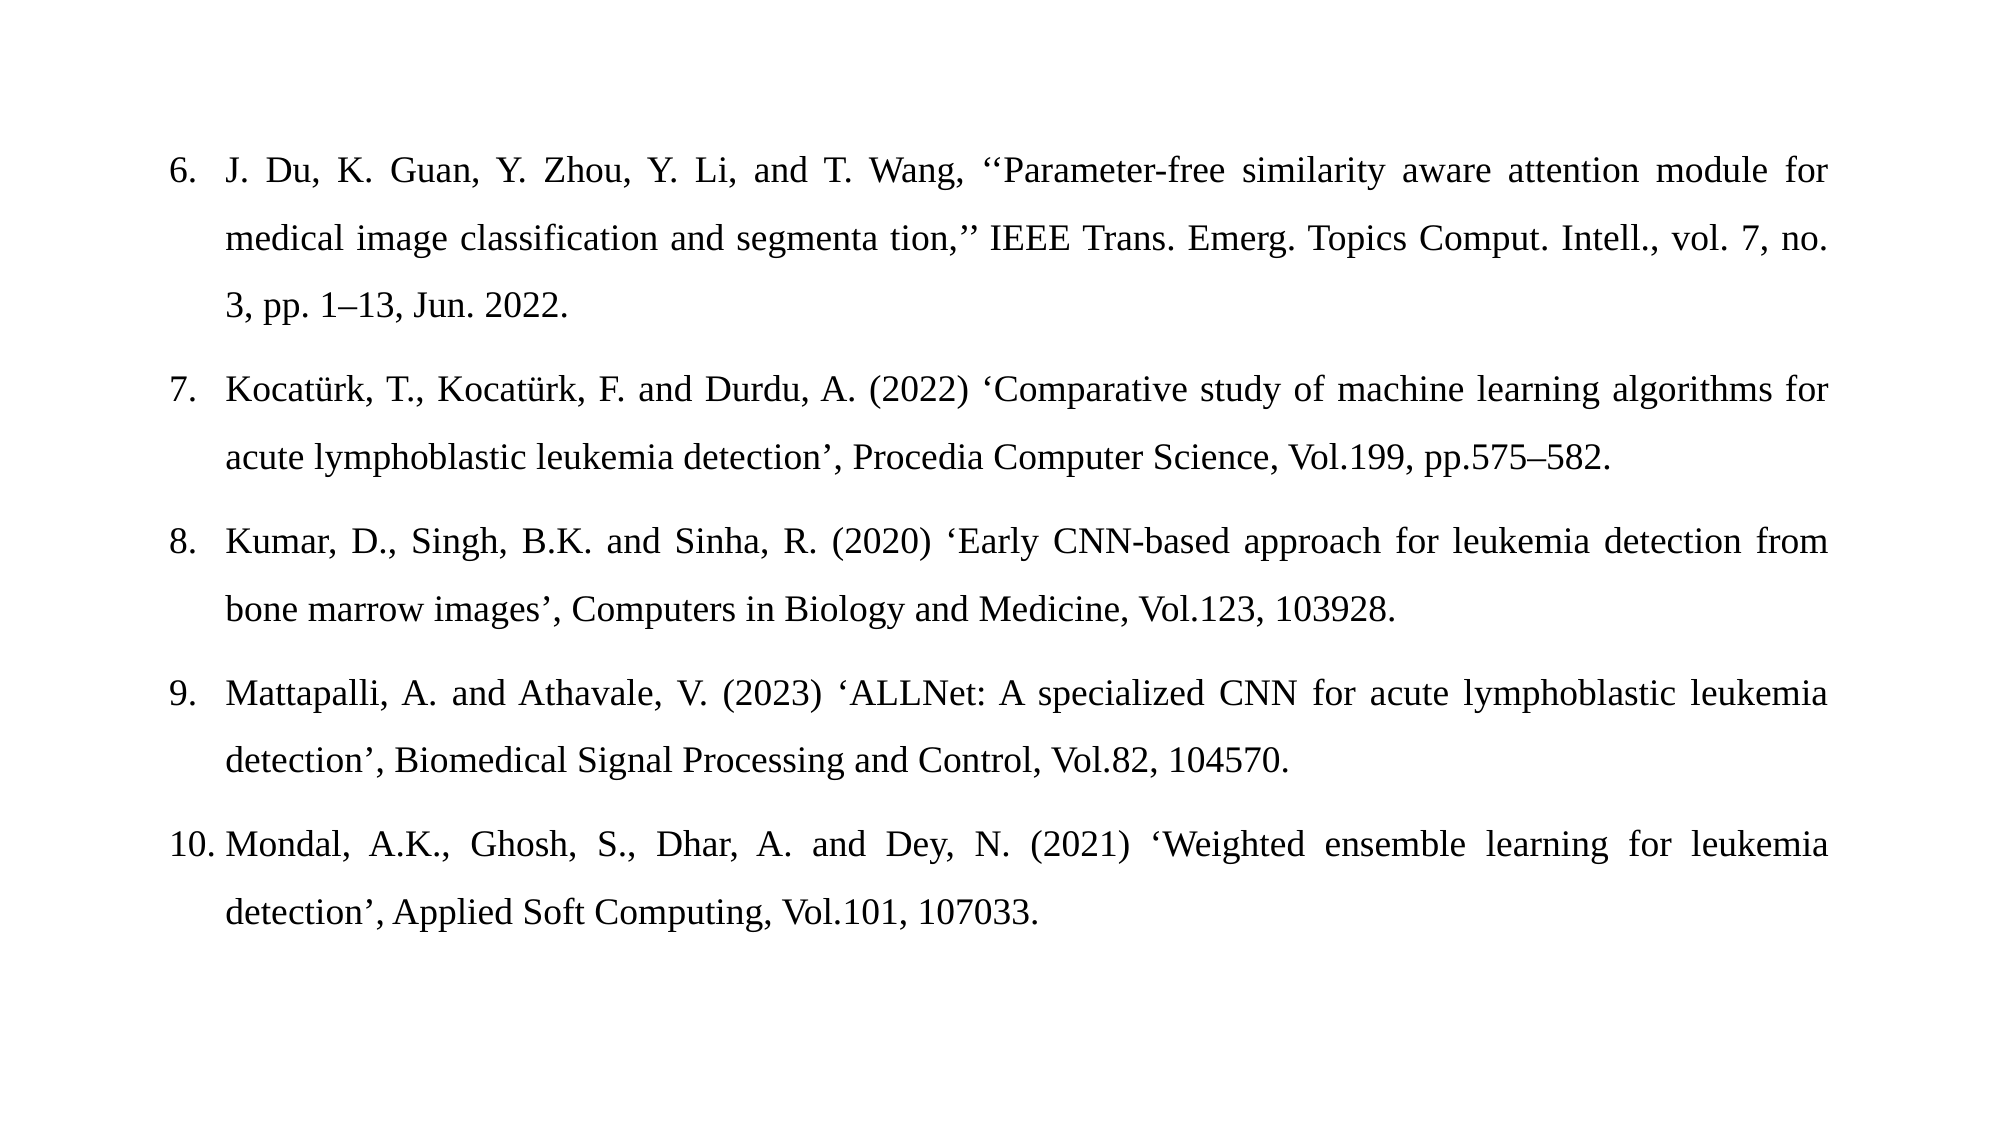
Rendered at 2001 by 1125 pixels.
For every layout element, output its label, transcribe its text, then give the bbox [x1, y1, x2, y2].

text_box J. Du, K. Guan, Y. Zhou, Y. Li, and T. Wang, ‘‘Parameter-free similarity aware attention module for medical image classification and segmenta tion,’’ IEEE Trans. Emerg. Topics Comput. Intell., vol. 7, no. 3, pp. 1–13, Jun. 2022. Kocatürk, T., Kocatürk, F. and Durdu, A. (2022) ‘Comparative study of machine learning algorithms for acute lymphoblastic leukemia detection’, Procedia Computer Science, Vol.199, pp.575–582. Kumar, D., Singh, B.K. and Sinha, R. (2020) ‘Early CNN-based approach for leukemia detection from bone marrow images’, Computers in Biology and Medicine, Vol.123, 103928. Mattapalli, A. and Athavale, V. (2023) ‘ALLNet: A specialized CNN for acute lymphoblastic leukemia detection’, Biomedical Signal Processing and Control, Vol.82, 104570. Mondal, A.K., Ghosh, S., Dhar, A. and Dey, N. (2021) ‘Weighted ensemble learning for leukemia detection’, Applied Soft Computing, Vol.101, 107033. [154, 115, 1846, 1001]
